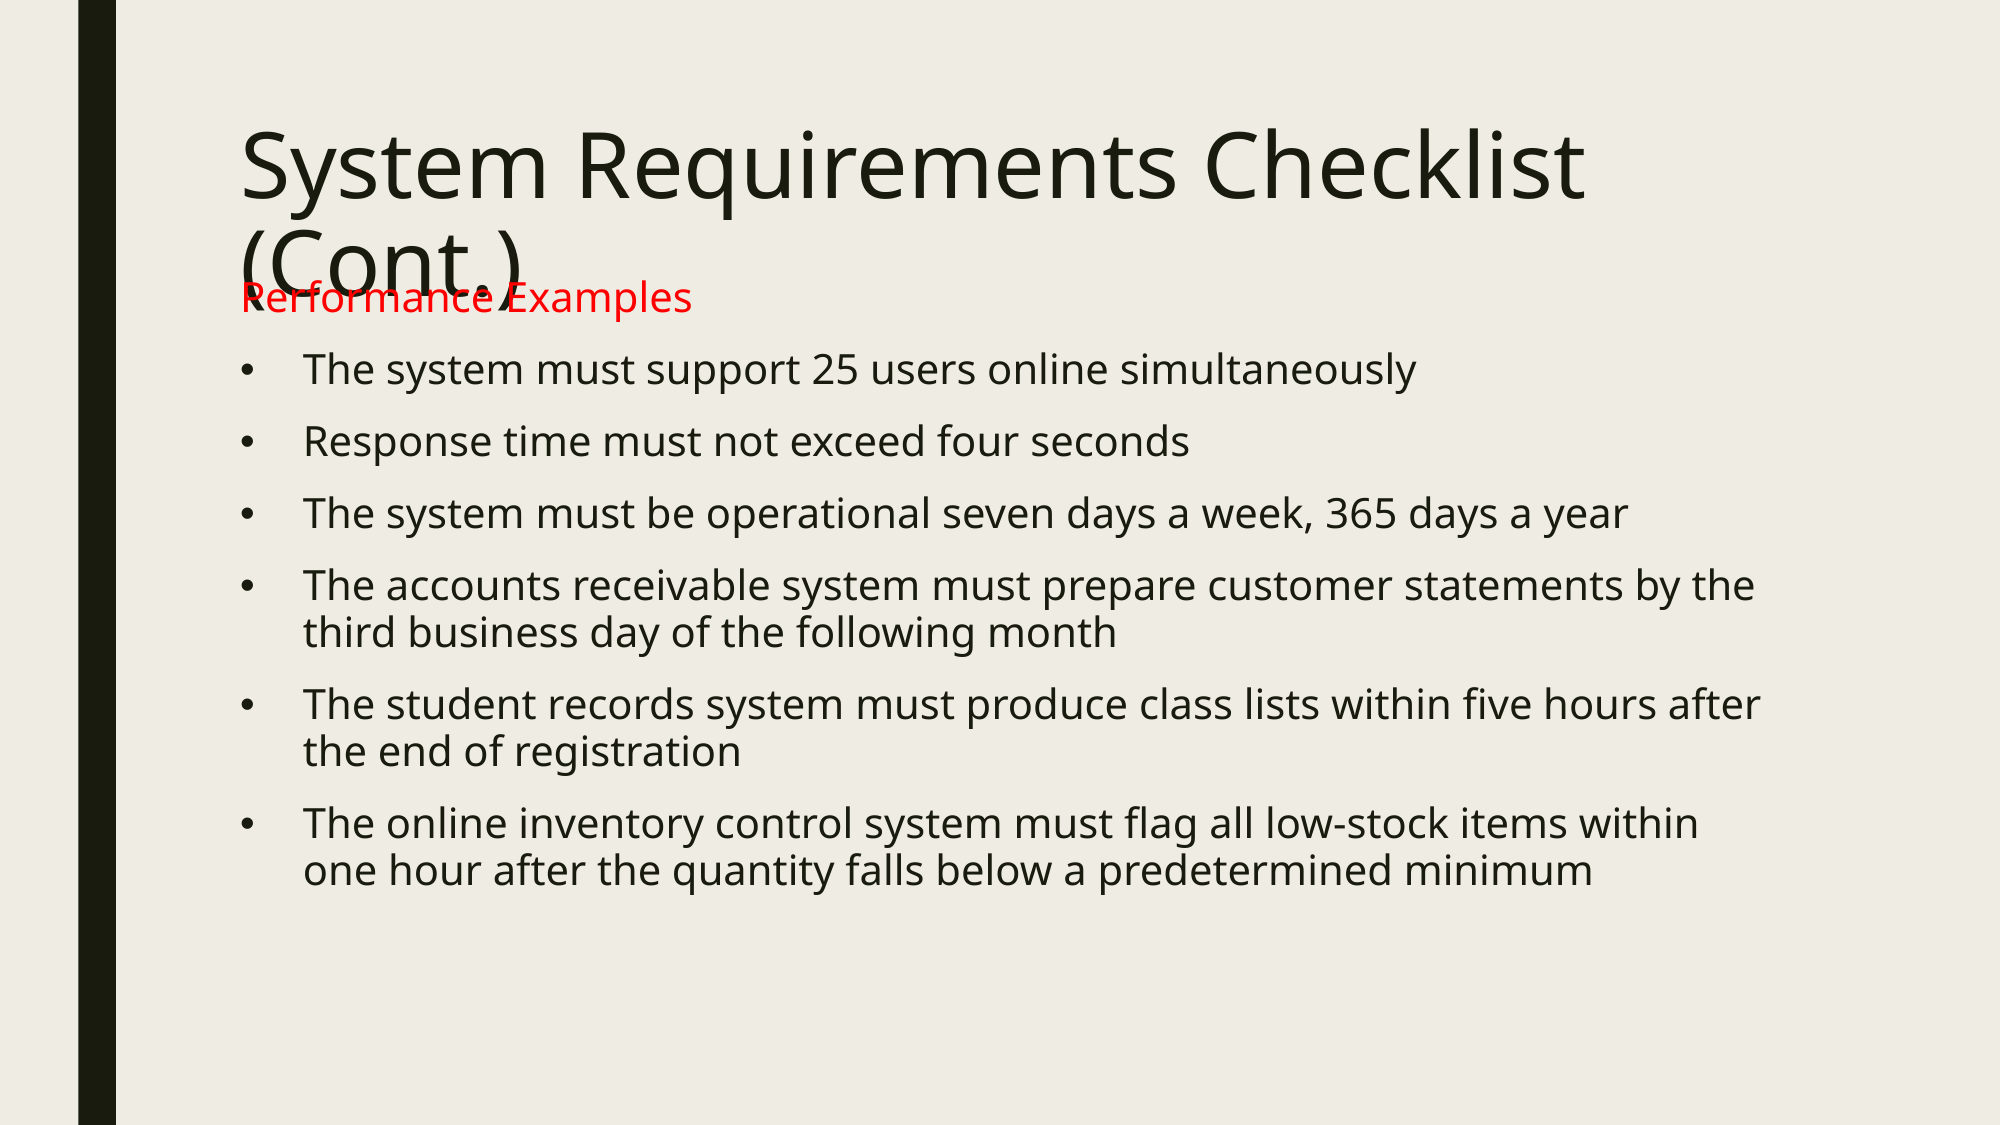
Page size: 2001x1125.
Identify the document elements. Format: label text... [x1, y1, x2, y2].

title System Requirements Checklist (Cont.) [225, 112, 1800, 239]
list Performance Examples The system must support 25 users online simultaneously Response time must not exceed four seconds The system must be operational seven days a week, 365 days a year The accounts receivable system must prepare customer statements by the third business day of the following month The student records system must produce class lists within five hours after the end of registration The online inventory control system must flag all low-stock items within one hour after the quantity falls below a predetermined minimum [225, 267, 1800, 963]
